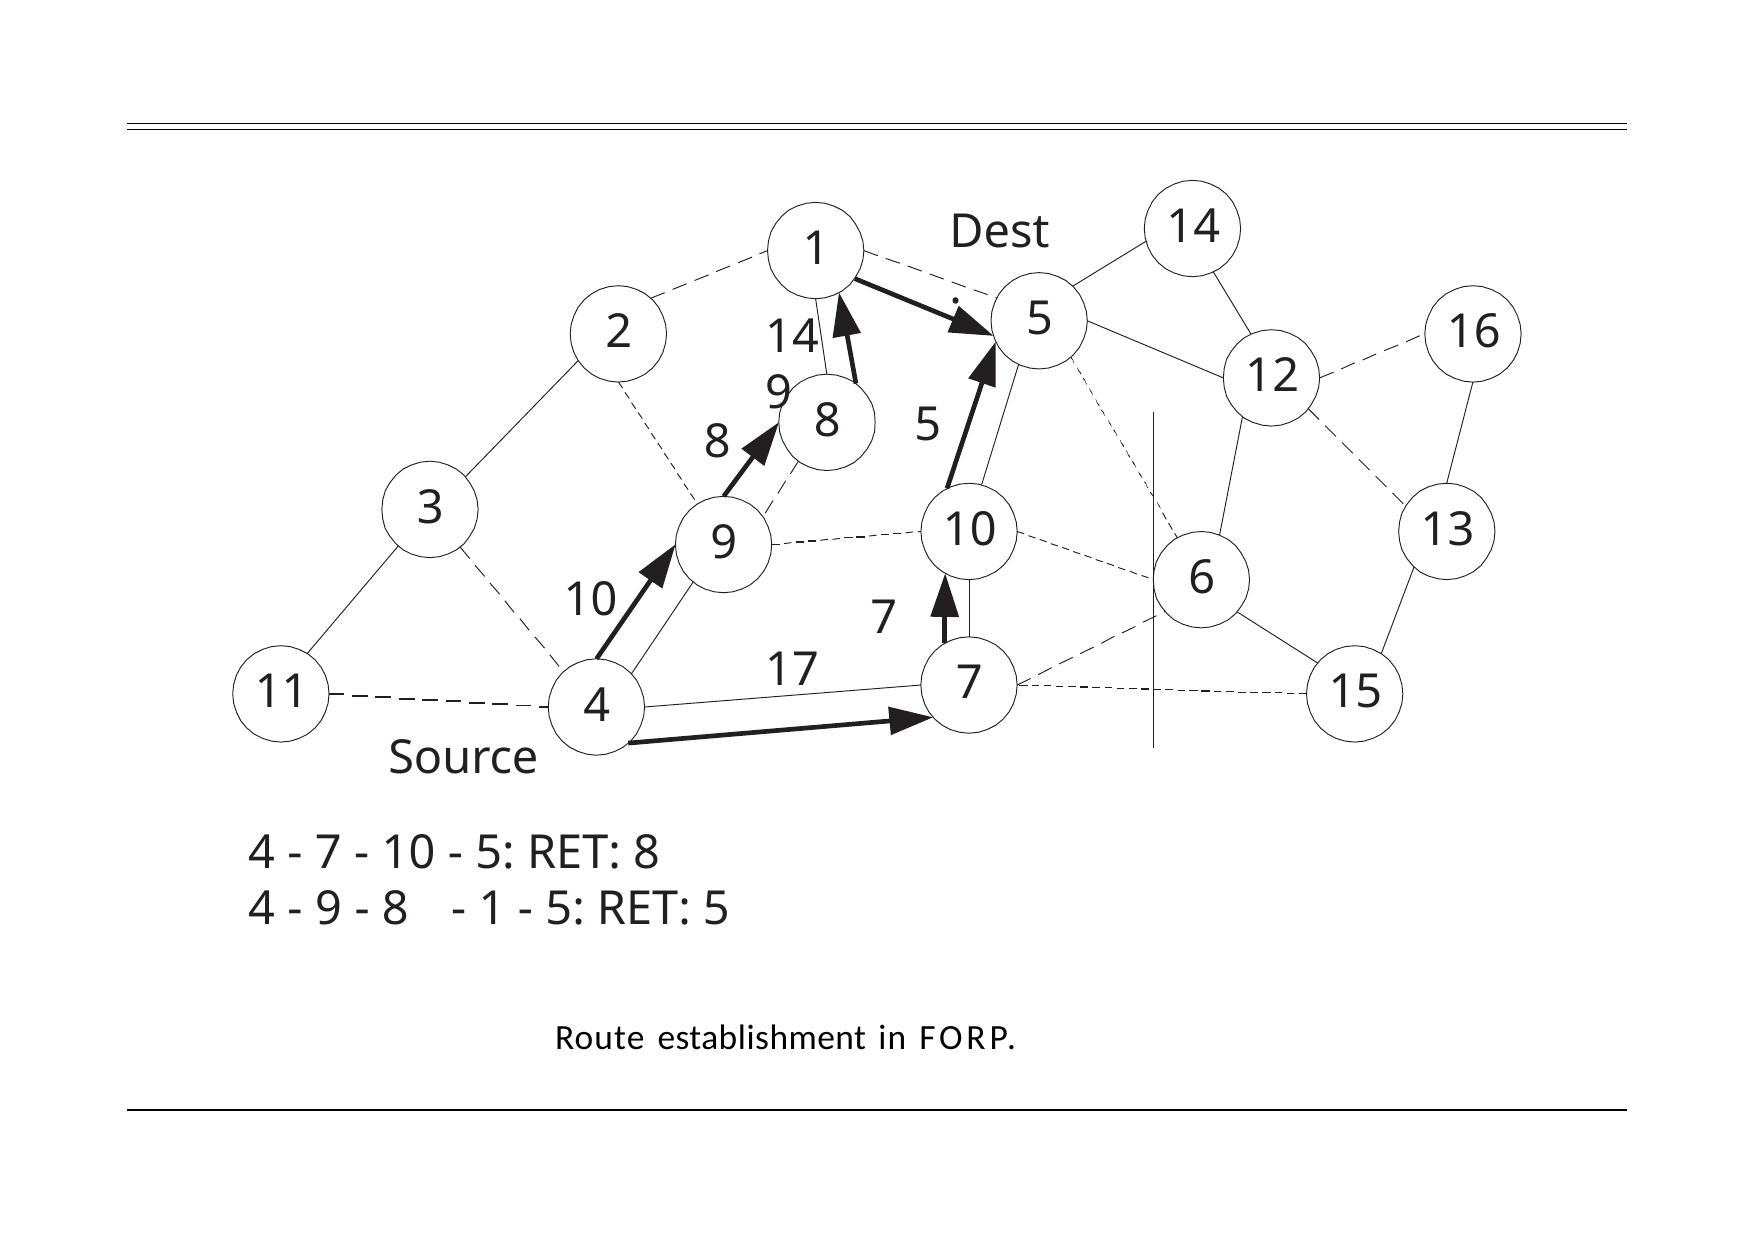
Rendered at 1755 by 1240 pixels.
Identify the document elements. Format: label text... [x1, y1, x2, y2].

text_box [232, 645, 324, 728]
text_box 4 [581, 717, 588, 725]
text_box [1144, 180, 1241, 239]
text_box [767, 202, 864, 248]
text_box [549, 717, 581, 725]
text_box Dest. [947, 198, 1061, 248]
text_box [306, 328, 588, 709]
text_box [1018, 240, 1522, 695]
text_box 1 [800, 215, 831, 248]
text_box 14 [1164, 193, 1221, 239]
text_box 11 [252, 659, 310, 718]
text_box Source 4 - 7 - 10 - 5: RET: 8 4 - 9 - 8 - 1 - 5: RET: 5 Route establishment in FORP. [246, 725, 1201, 1057]
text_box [593, 276, 1474, 746]
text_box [381, 249, 1013, 327]
